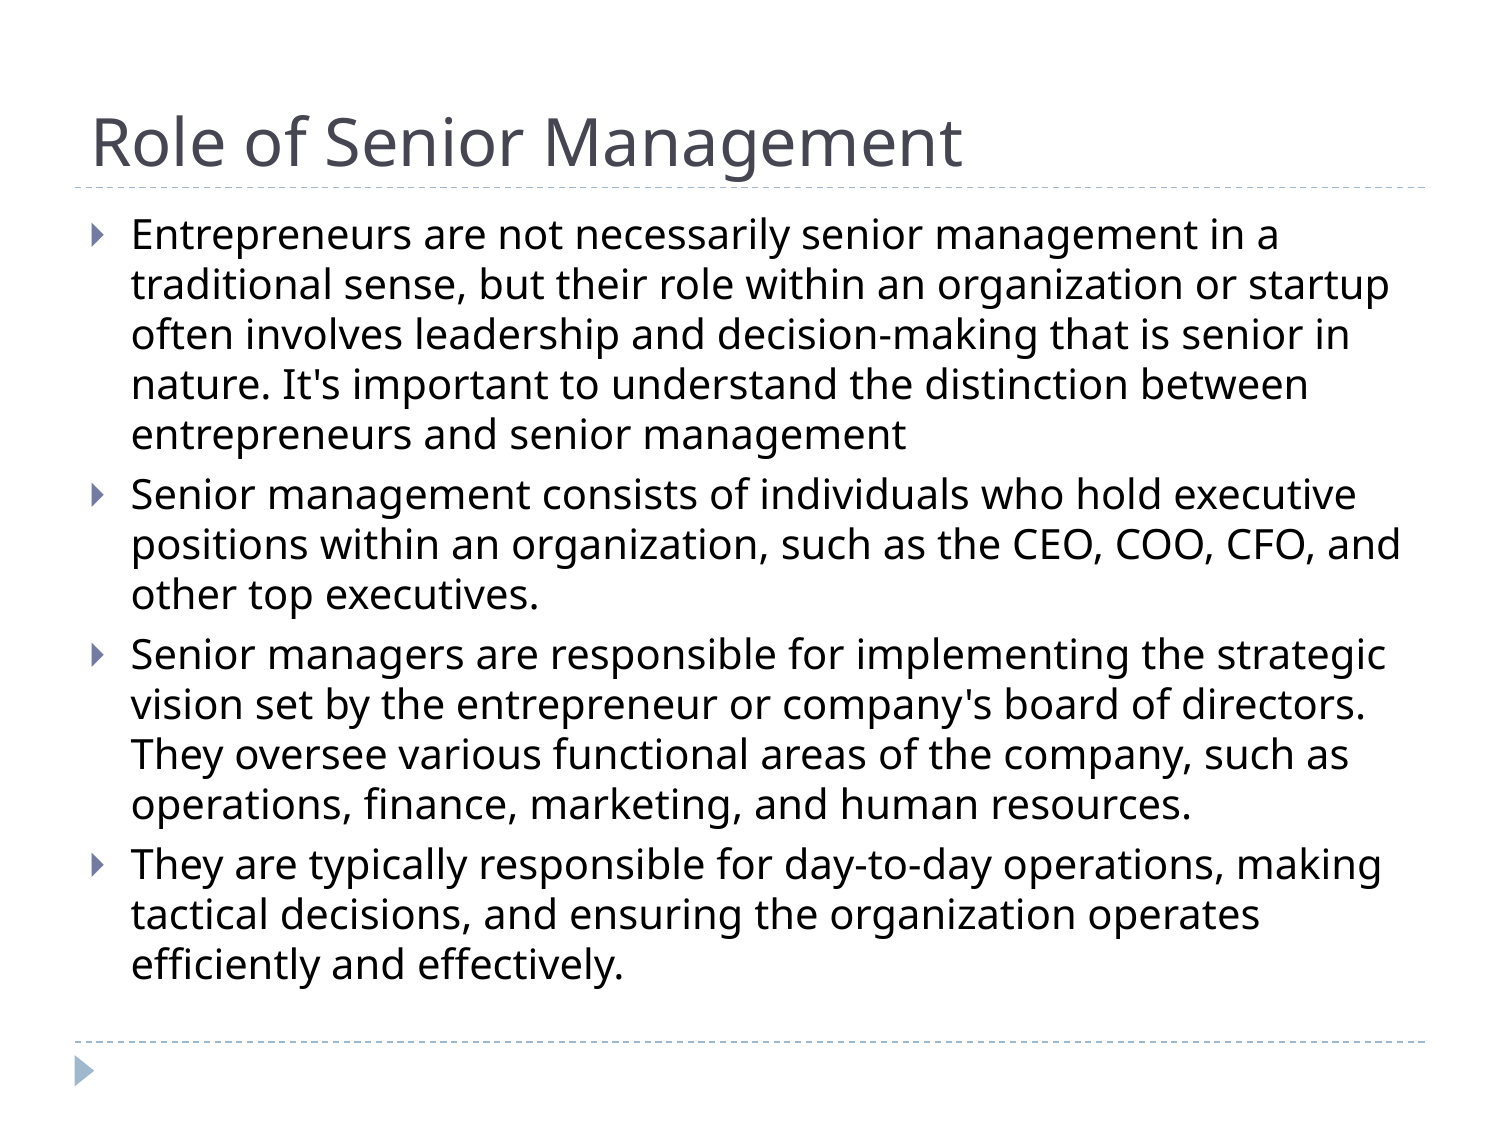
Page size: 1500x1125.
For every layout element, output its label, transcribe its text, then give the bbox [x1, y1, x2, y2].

title Role of Senior Management [75, 24, 1425, 188]
list Entrepreneurs are not necessarily senior management in a traditional sense, but their role within an organization or startup often involves leadership and decision-making that is senior in nature. It's important to understand the distinction between entrepreneurs and senior management Senior management consists of individuals who hold executive positions within an organization, such as the CEO, COO, CFO, and other top executives. Senior managers are responsible for implementing the strategic vision set by the entrepreneur or company's board of directors. They oversee various functional areas of the company, such as operations, finance, marketing, and human resources. They are typically responsible for day-to-day operations, making tactical decisions, and ensuring the organization operates efficiently and effectively. [75, 200, 1425, 1010]
